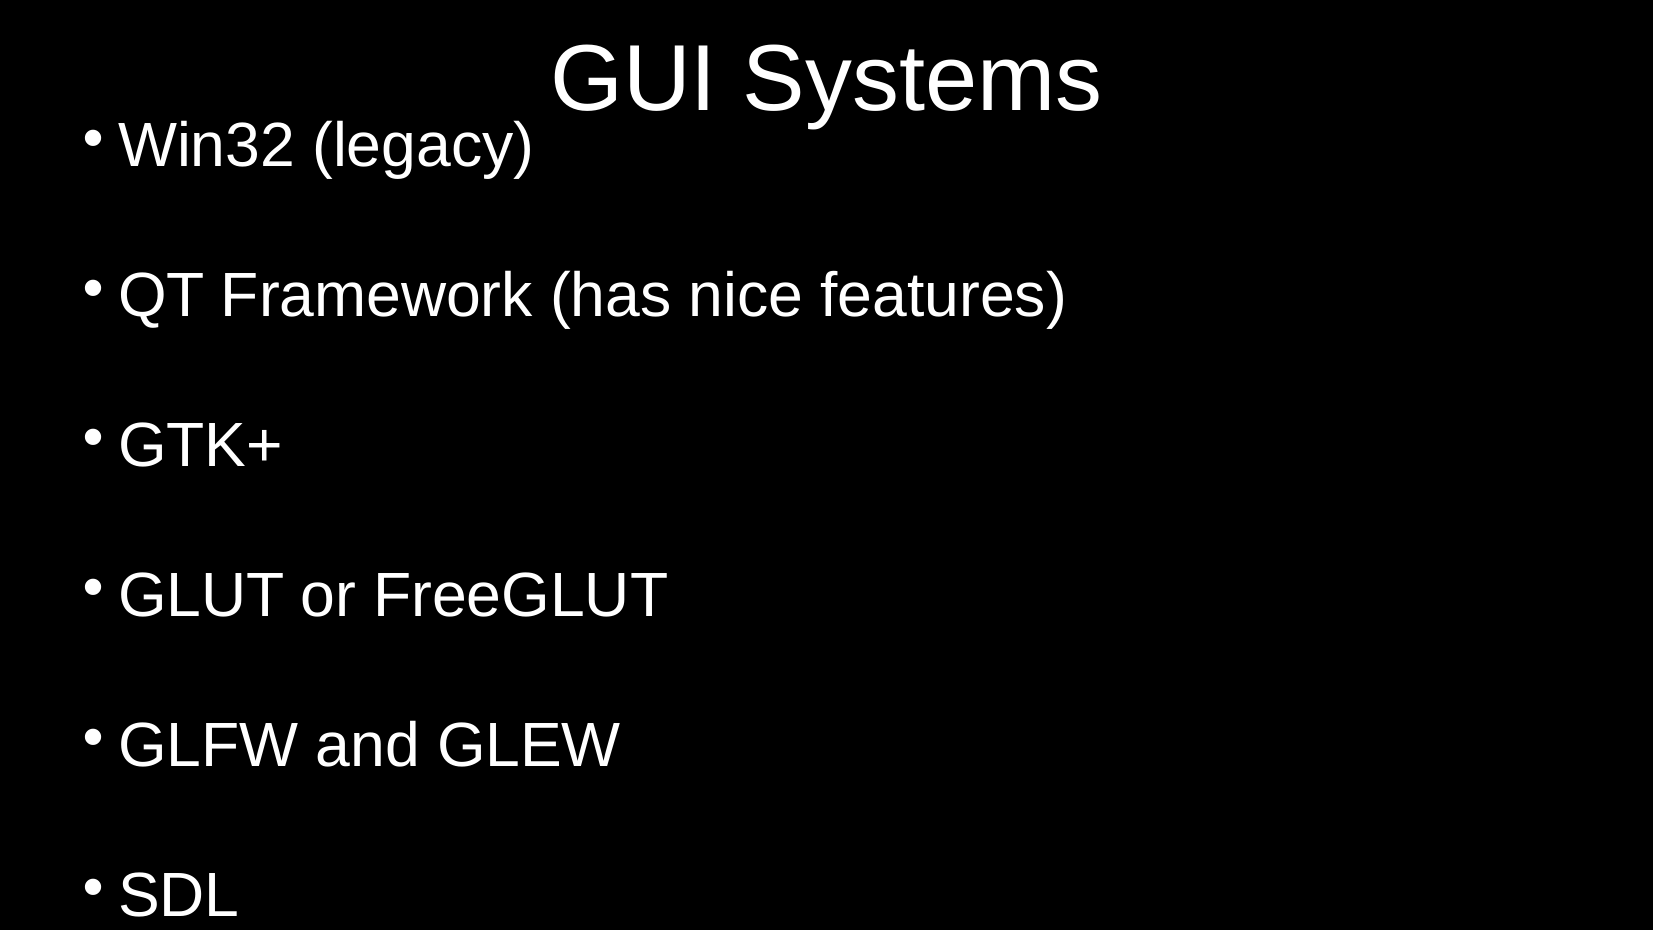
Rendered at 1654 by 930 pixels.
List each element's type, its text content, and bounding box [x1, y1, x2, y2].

text_box Win32 (legacy) QT Framework (has nice features) GTK+ GLUT or FreeGLUT GLFW and GLEW SDL [82, 132, 1571, 900]
text_box GUI Systems [82, 0, 1571, 132]
